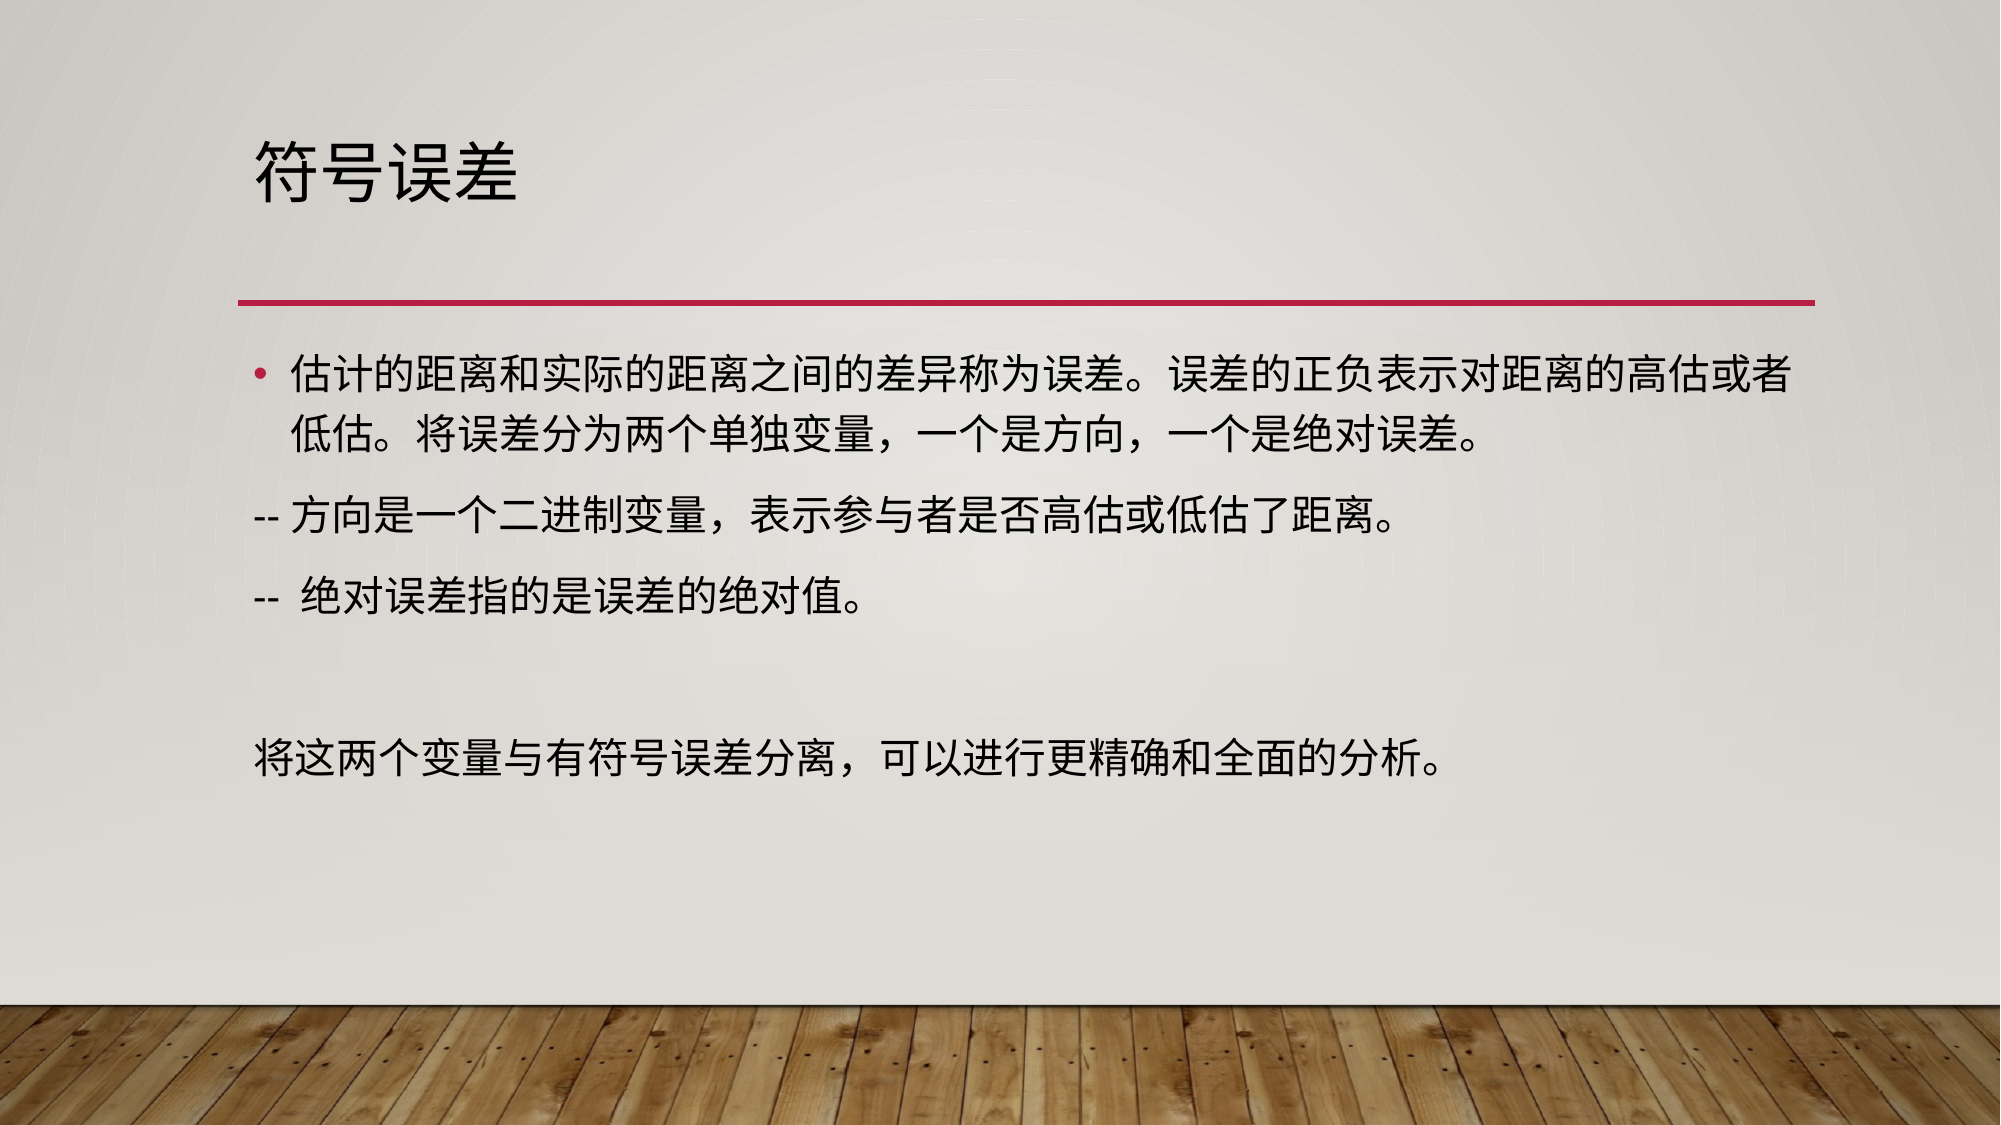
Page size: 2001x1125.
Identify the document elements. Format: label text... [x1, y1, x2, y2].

list 估计的距离和实际的距离之间的差异称为误差。误差的正负表示对距离的高估或者低估。将误差分为两个单独变量，一个是方向，一个是绝对误差。 --方向是一个二进制变量，表示参与者是否高估或低估了距离。 -- 绝对误差指的是误差的绝对值。 将这两个变量与有符号误差分离，可以进行更精确和全面的分析。 [238, 330, 1814, 897]
title 符号误差 [238, 131, 1814, 305]
picture [0, 1005, 2000, 1125]
